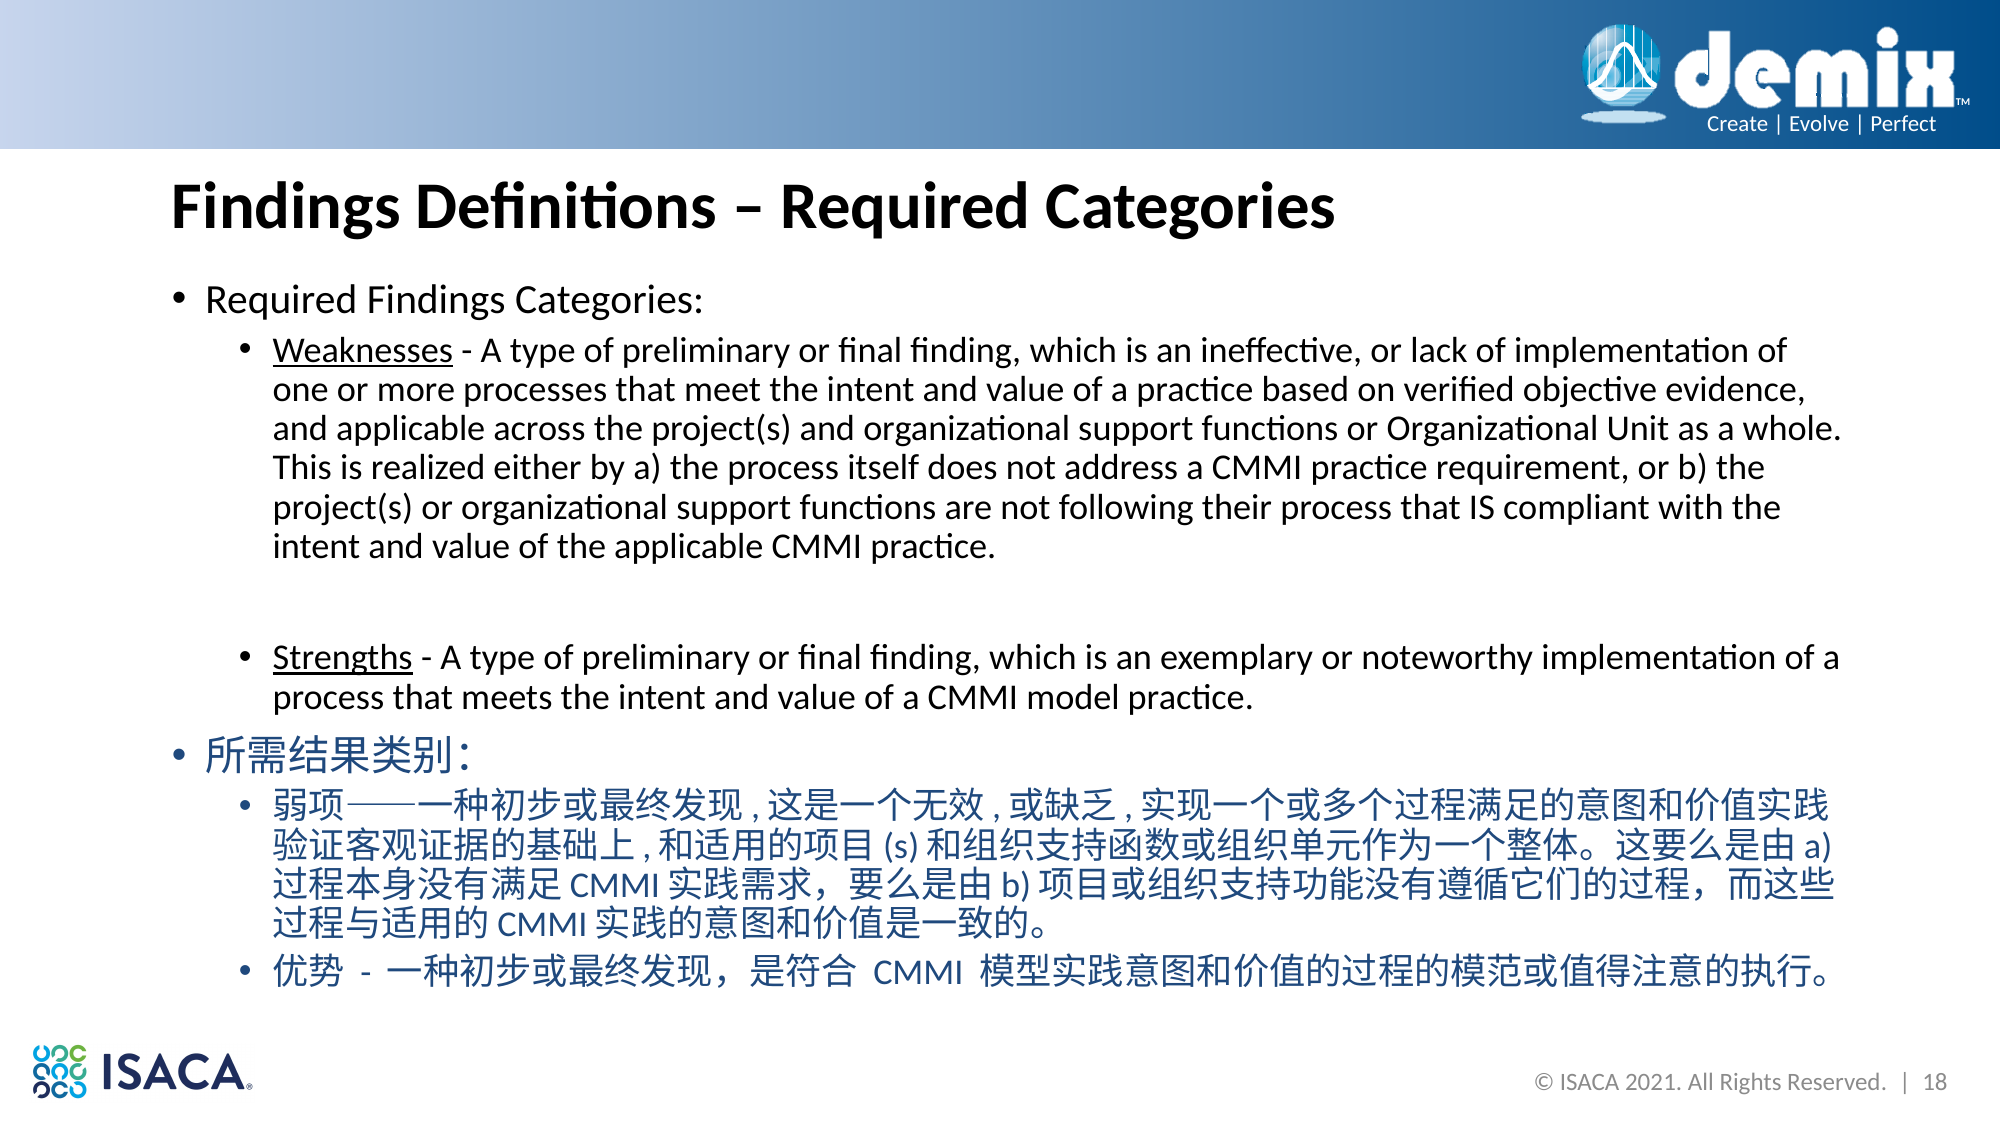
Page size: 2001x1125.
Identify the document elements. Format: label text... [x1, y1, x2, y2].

list Required Findings Categories: Weaknesses - A type of preliminary or final finding, which is an ineffective, or lack of implementation of one or more processes that meet the intent and value of a practice based on verified objective evidence, and applicable across the project(s) and organizational support functions or Organizational Unit as a whole. This is realized either by a) the process itself does not address a CMMI practice requirement, or b) the project(s) or organizational support functions are not following their process that IS compliant with the intent and value of the applicable CMMI practice. Strengths - A type of preliminary or final finding, which is an exemplary or noteworthy implementation of a process that meets the intent and value of a CMMI model practice. 所需结果类别： 弱项——一种初步或最终发现,这是一个无效,或缺乏,实现一个或多个过程满足的意图和价值实践验证客观证据的基础上,和适用的项目(s)和组织支持函数或组织单元作为一个整体。这要么是由a)过程本身没有满足CMMI实践需求，要么是由b)项目或组织支持功能没有遵循它们的过程，而这些过程与适用的CMMI实践的意图和价值是一致的。 优势 - 一种初步或最终发现，是符合 CMMI 模型实践意图和价值的过程的模范或值得注意的执行。 [156, 270, 1863, 1014]
picture [29, 1043, 255, 1103]
picture [1549, 3, 2000, 153]
title Findings Definitions – Required Categories [156, 157, 1863, 257]
